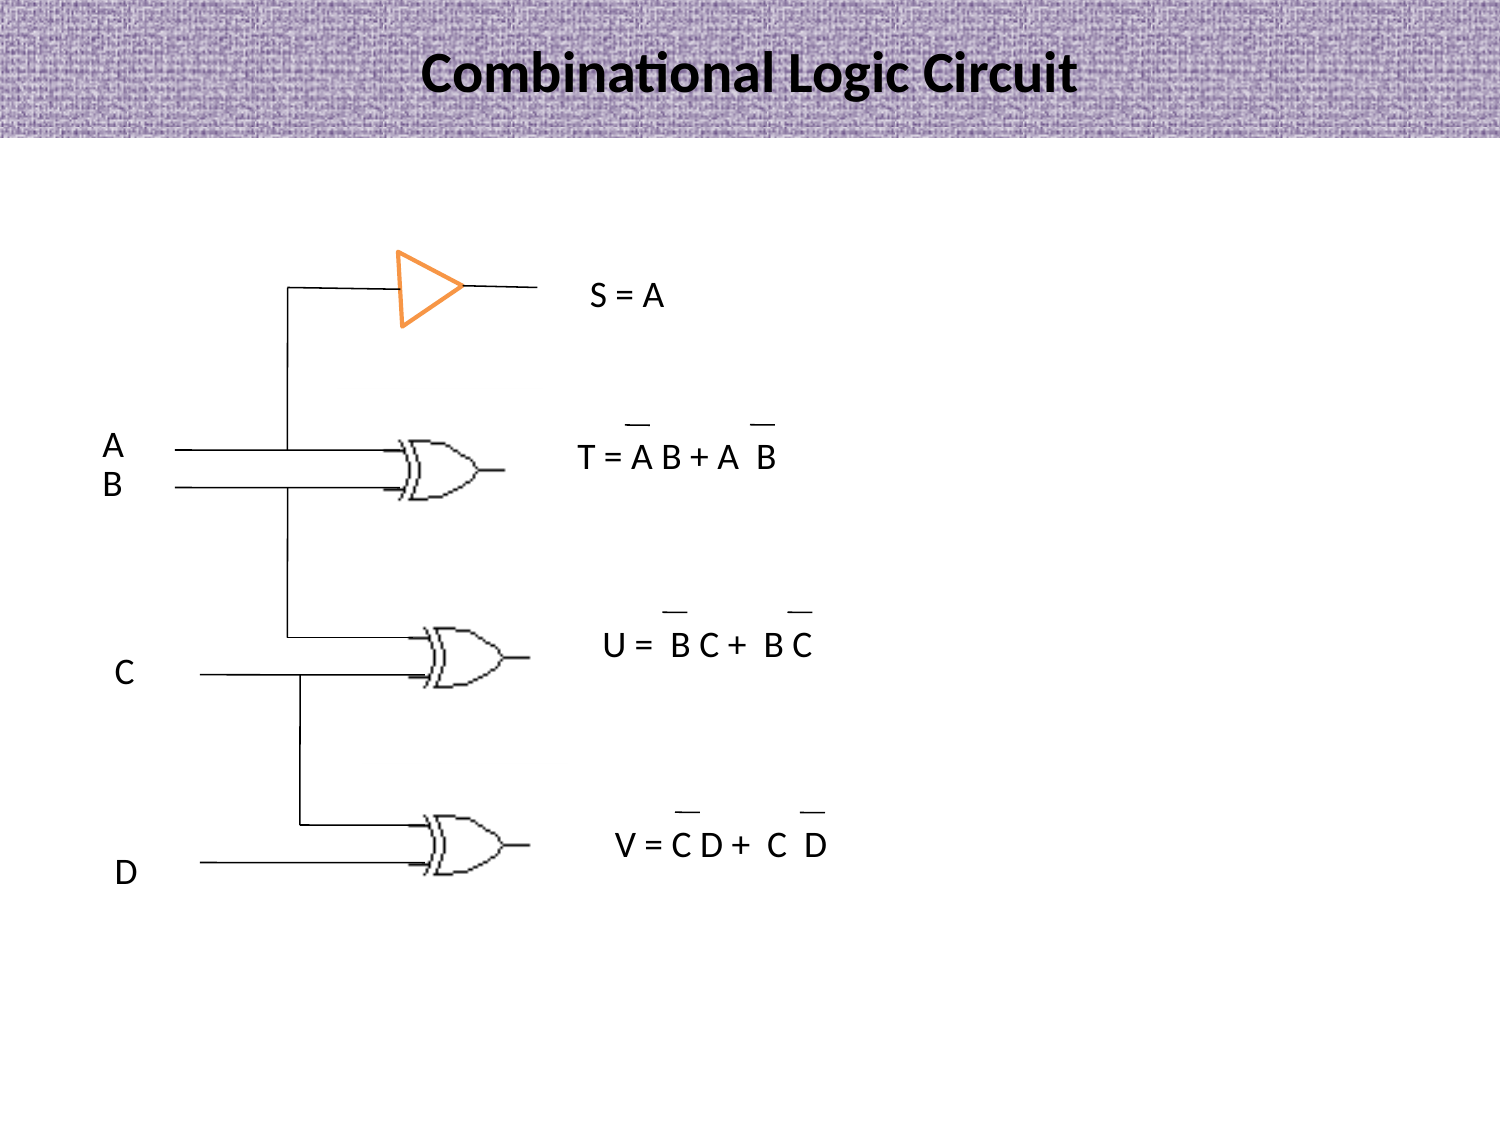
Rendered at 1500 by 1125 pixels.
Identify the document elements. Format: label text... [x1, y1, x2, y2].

text_box U = B C + B C [587, 612, 850, 673]
text_box V = C D + C D [600, 812, 863, 873]
text_box C [99, 639, 175, 700]
text_box D [99, 839, 175, 900]
text_box B [87, 451, 163, 512]
text_box S = A [575, 262, 750, 323]
text_box T = A B + A B [562, 424, 825, 485]
picture [362, 574, 568, 738]
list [337, 387, 543, 551]
title Combinational Logic Circuit [0, 0, 1500, 138]
text_box [395, 249, 464, 329]
text_box A [87, 412, 163, 451]
picture [362, 762, 568, 926]
